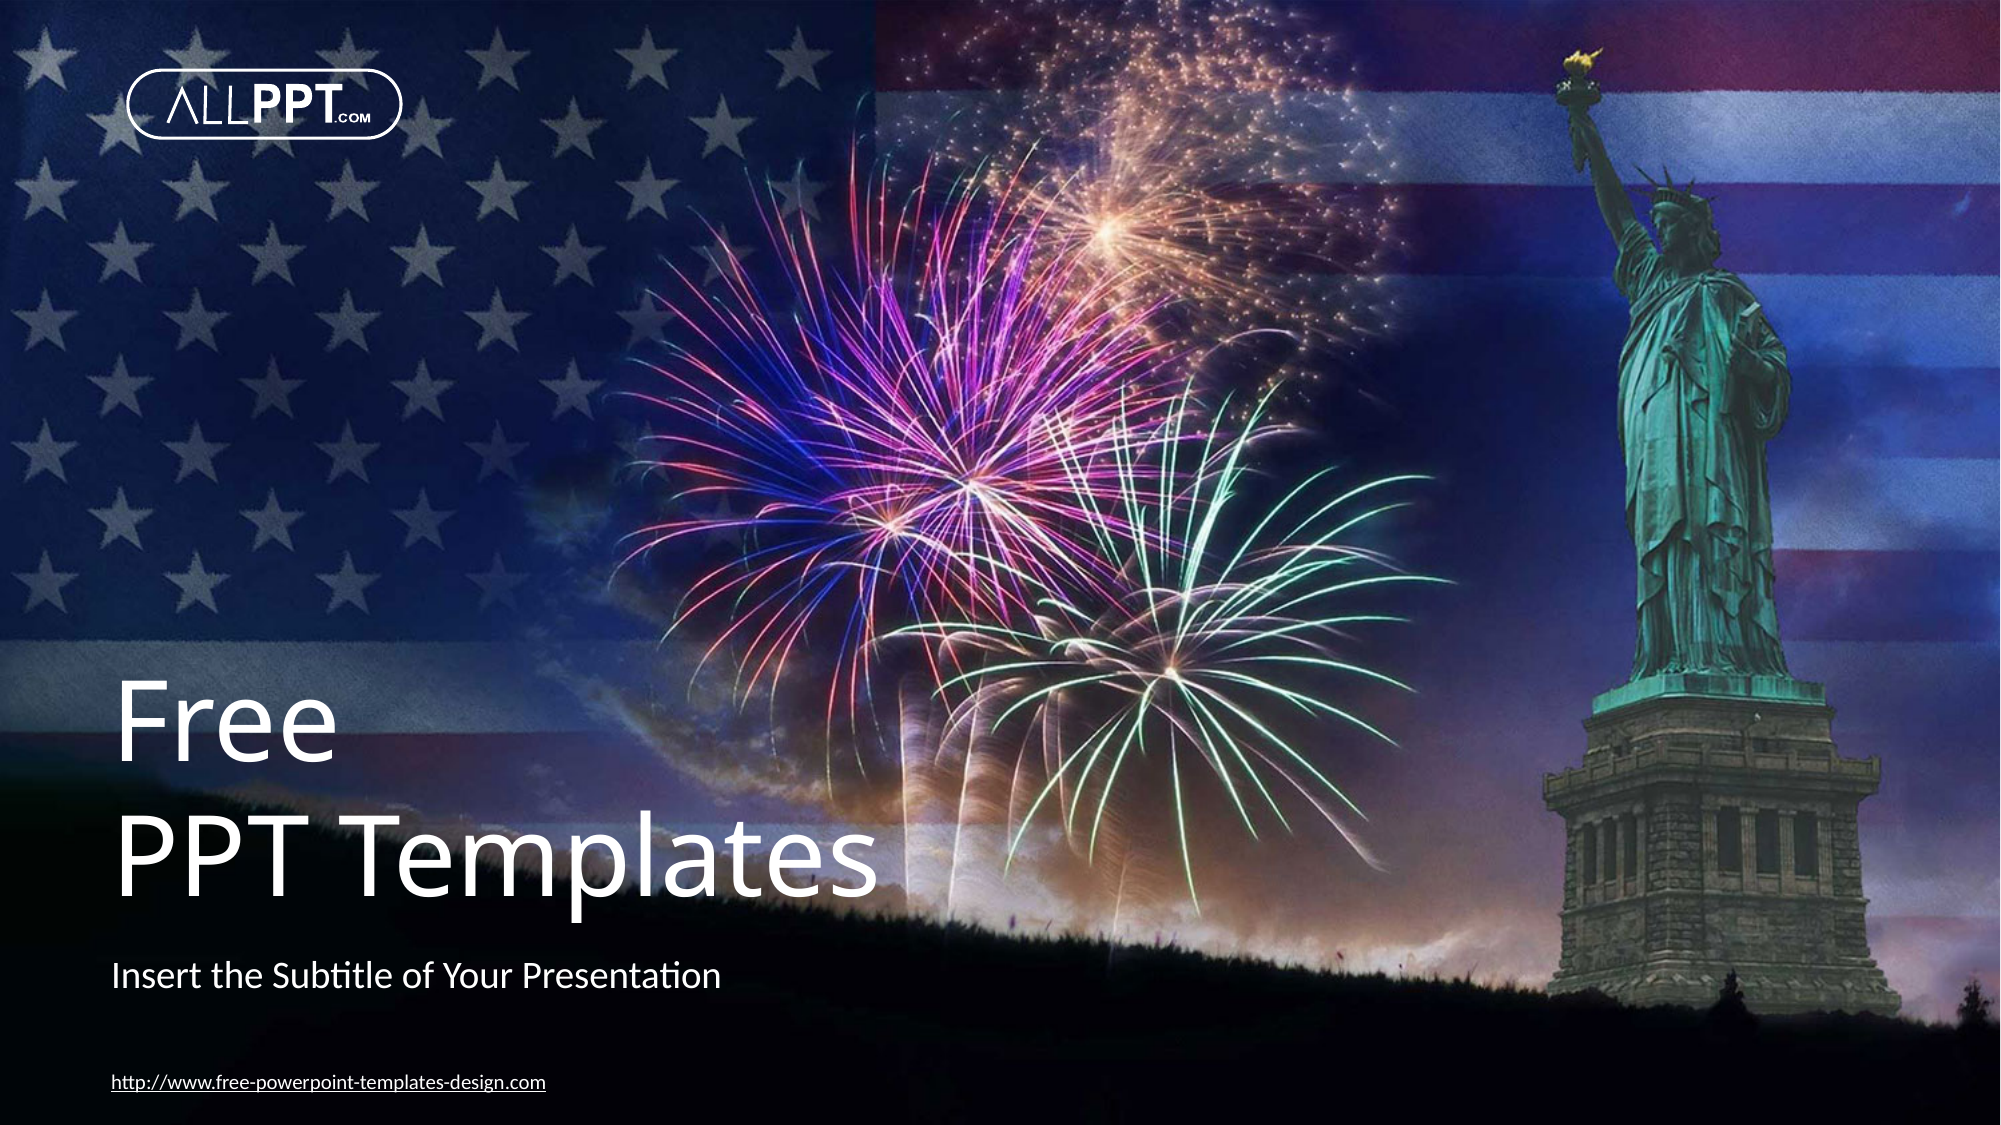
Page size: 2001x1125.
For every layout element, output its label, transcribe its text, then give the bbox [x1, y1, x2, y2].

text_box Free PPT Templates [96, 641, 958, 927]
text_box http://www.free-powerpoint-templates-design.com [96, 1060, 2000, 1101]
text_box Insert the Subtitle of Your Presentation [96, 942, 958, 1005]
picture [0, 0, 2001, 1125]
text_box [126, 68, 403, 140]
